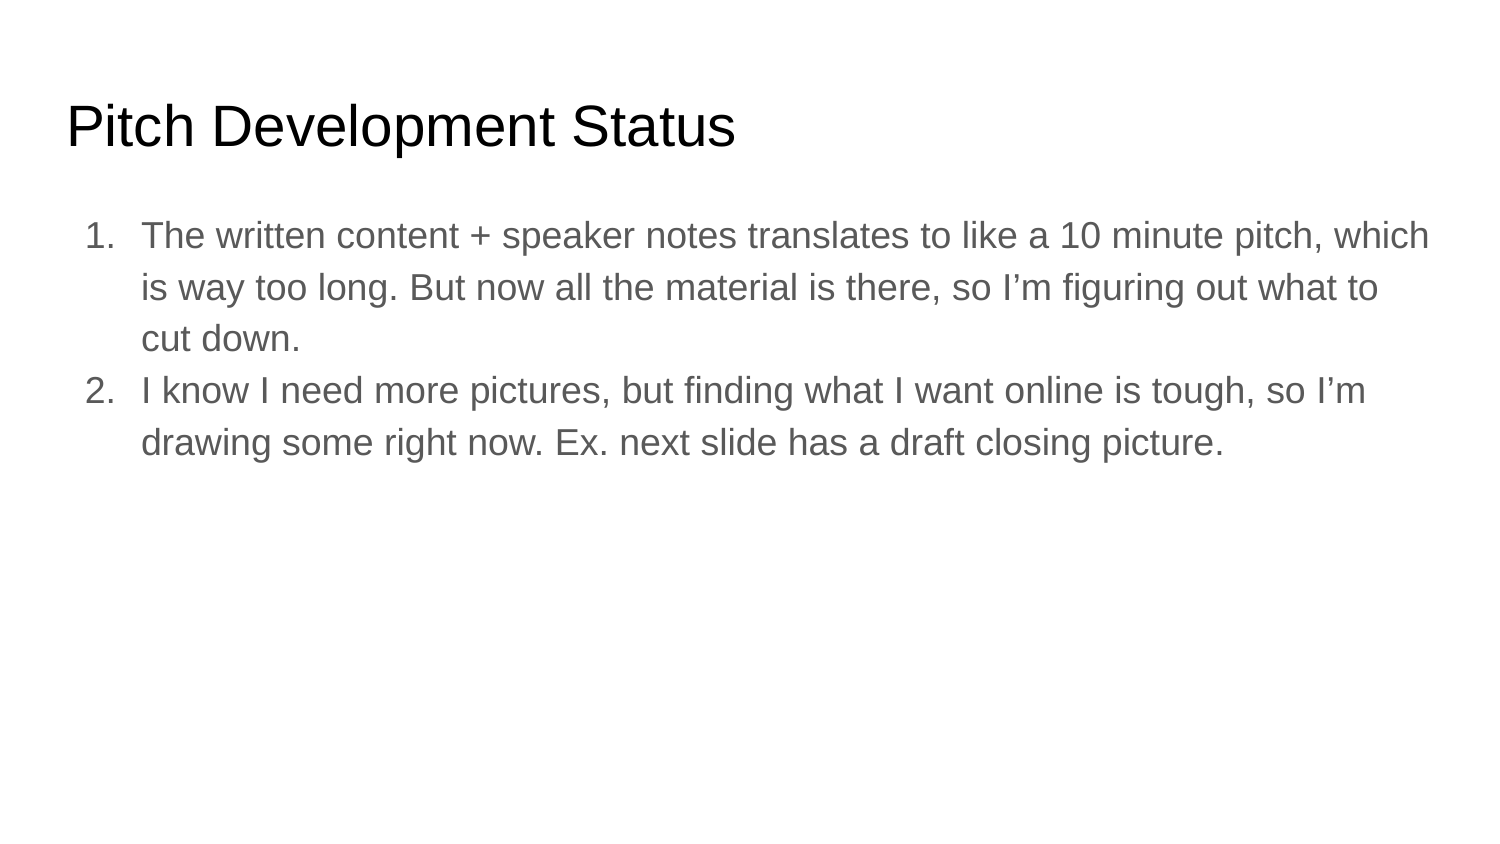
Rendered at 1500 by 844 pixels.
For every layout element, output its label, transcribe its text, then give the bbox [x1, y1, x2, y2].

title Pitch Development Status [51, 72, 1449, 167]
list The written content + speaker notes translates to like a 10 minute pitch, which is way too long. But now all the material is there, so I’m figuring out what to cut down. I know I need more pictures, but finding what I want online is tough, so I’m drawing some right now. Ex. next slide has a draft closing picture. [51, 189, 1449, 750]
